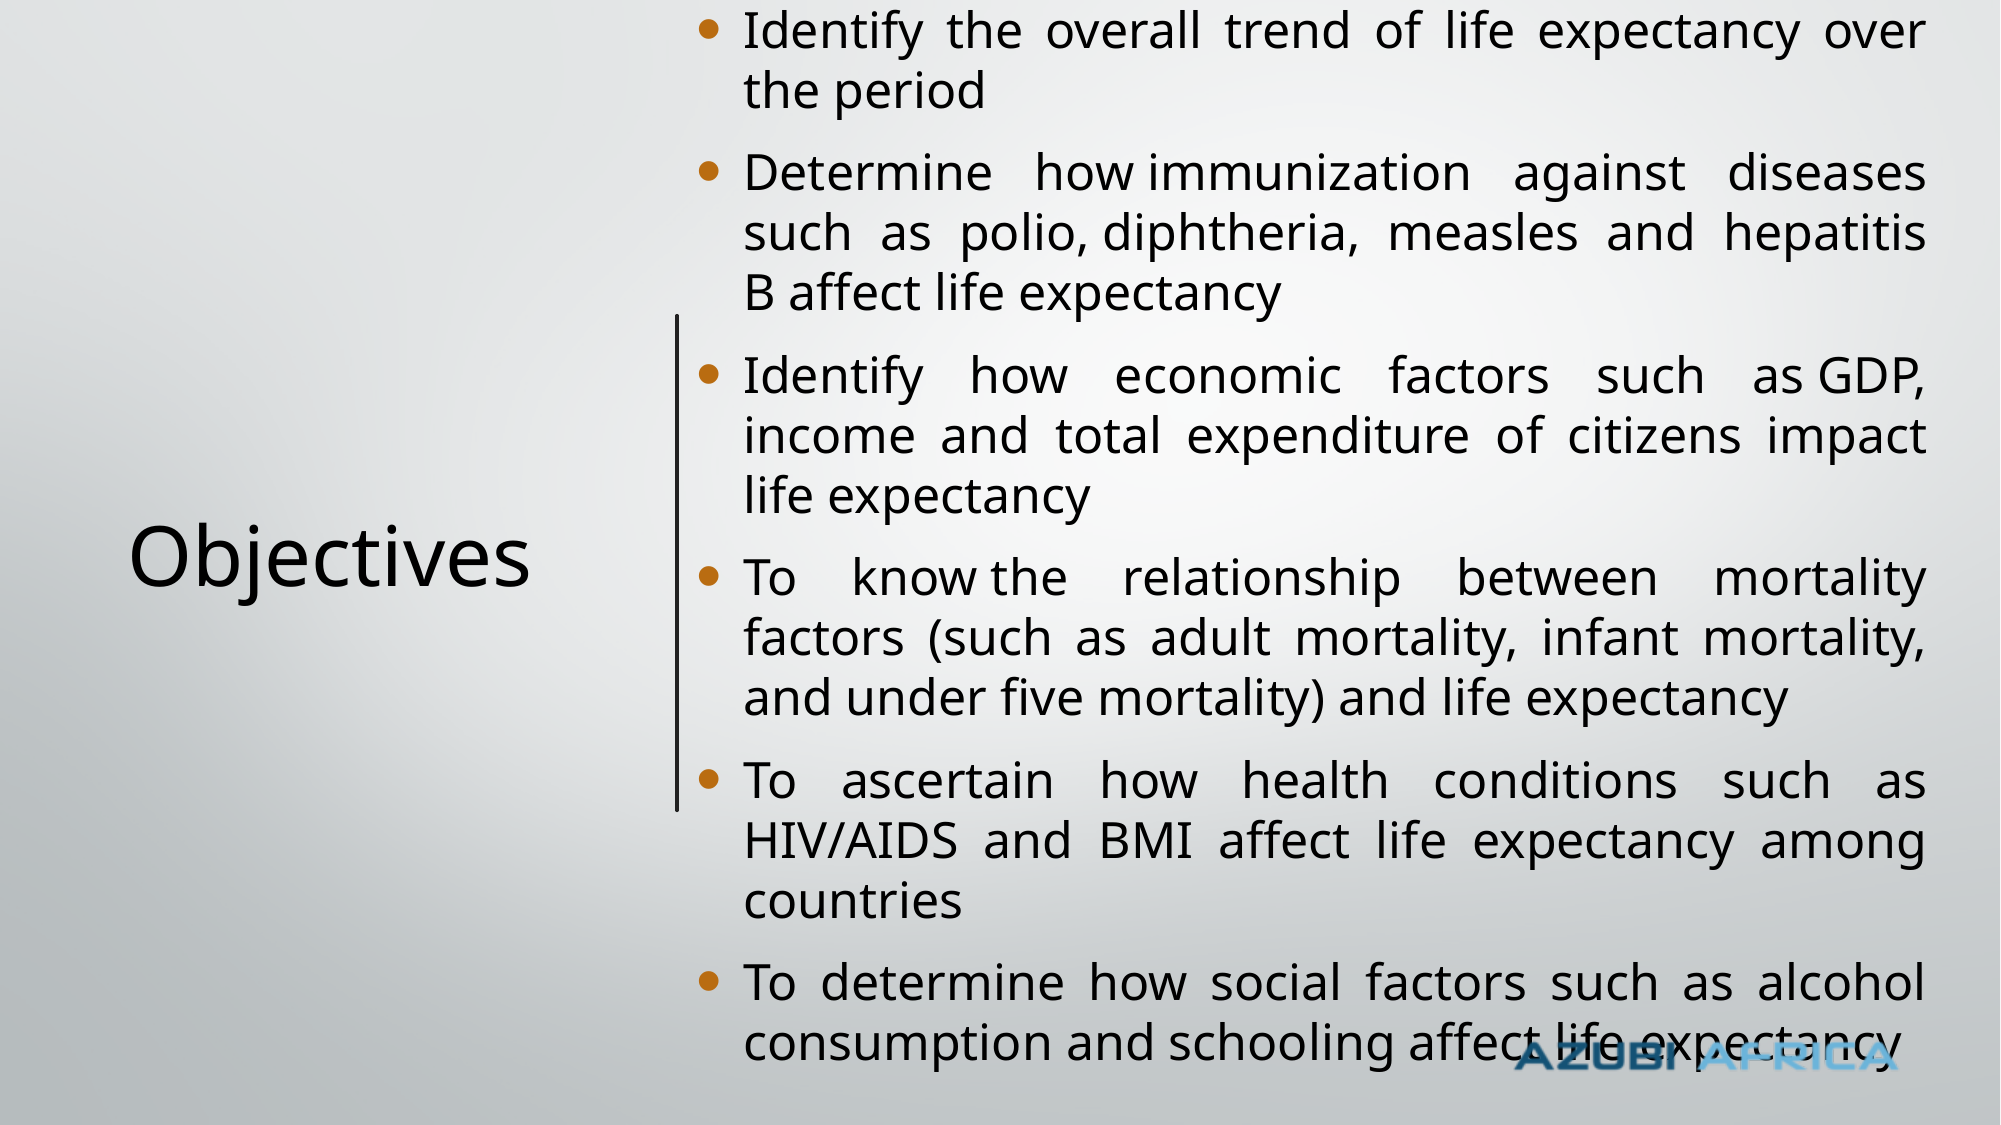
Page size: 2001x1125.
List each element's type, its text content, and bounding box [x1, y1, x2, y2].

text_box [0, 0, 2000, 1125]
picture [1472, 922, 1924, 1125]
list Identify the overall trend of life expectancy over the period Determine how immunization against diseases such as polio, diphtheria, measles and hepatitis B affect life expectancy Identify how economic factors such as GDP, income and total expenditure of citizens impact life expectancy To know the relationship between mortality factors (such as adult mortality, infant mortality, and under five mortality) and life expectancy To ascertain how health conditions such as HIV/AIDS and BMI affect life expectancy among countries To determine how social factors such as alcohol consumption and schooling affect life expectancy [681, 23, 1943, 1045]
title Objectives [112, 125, 633, 981]
